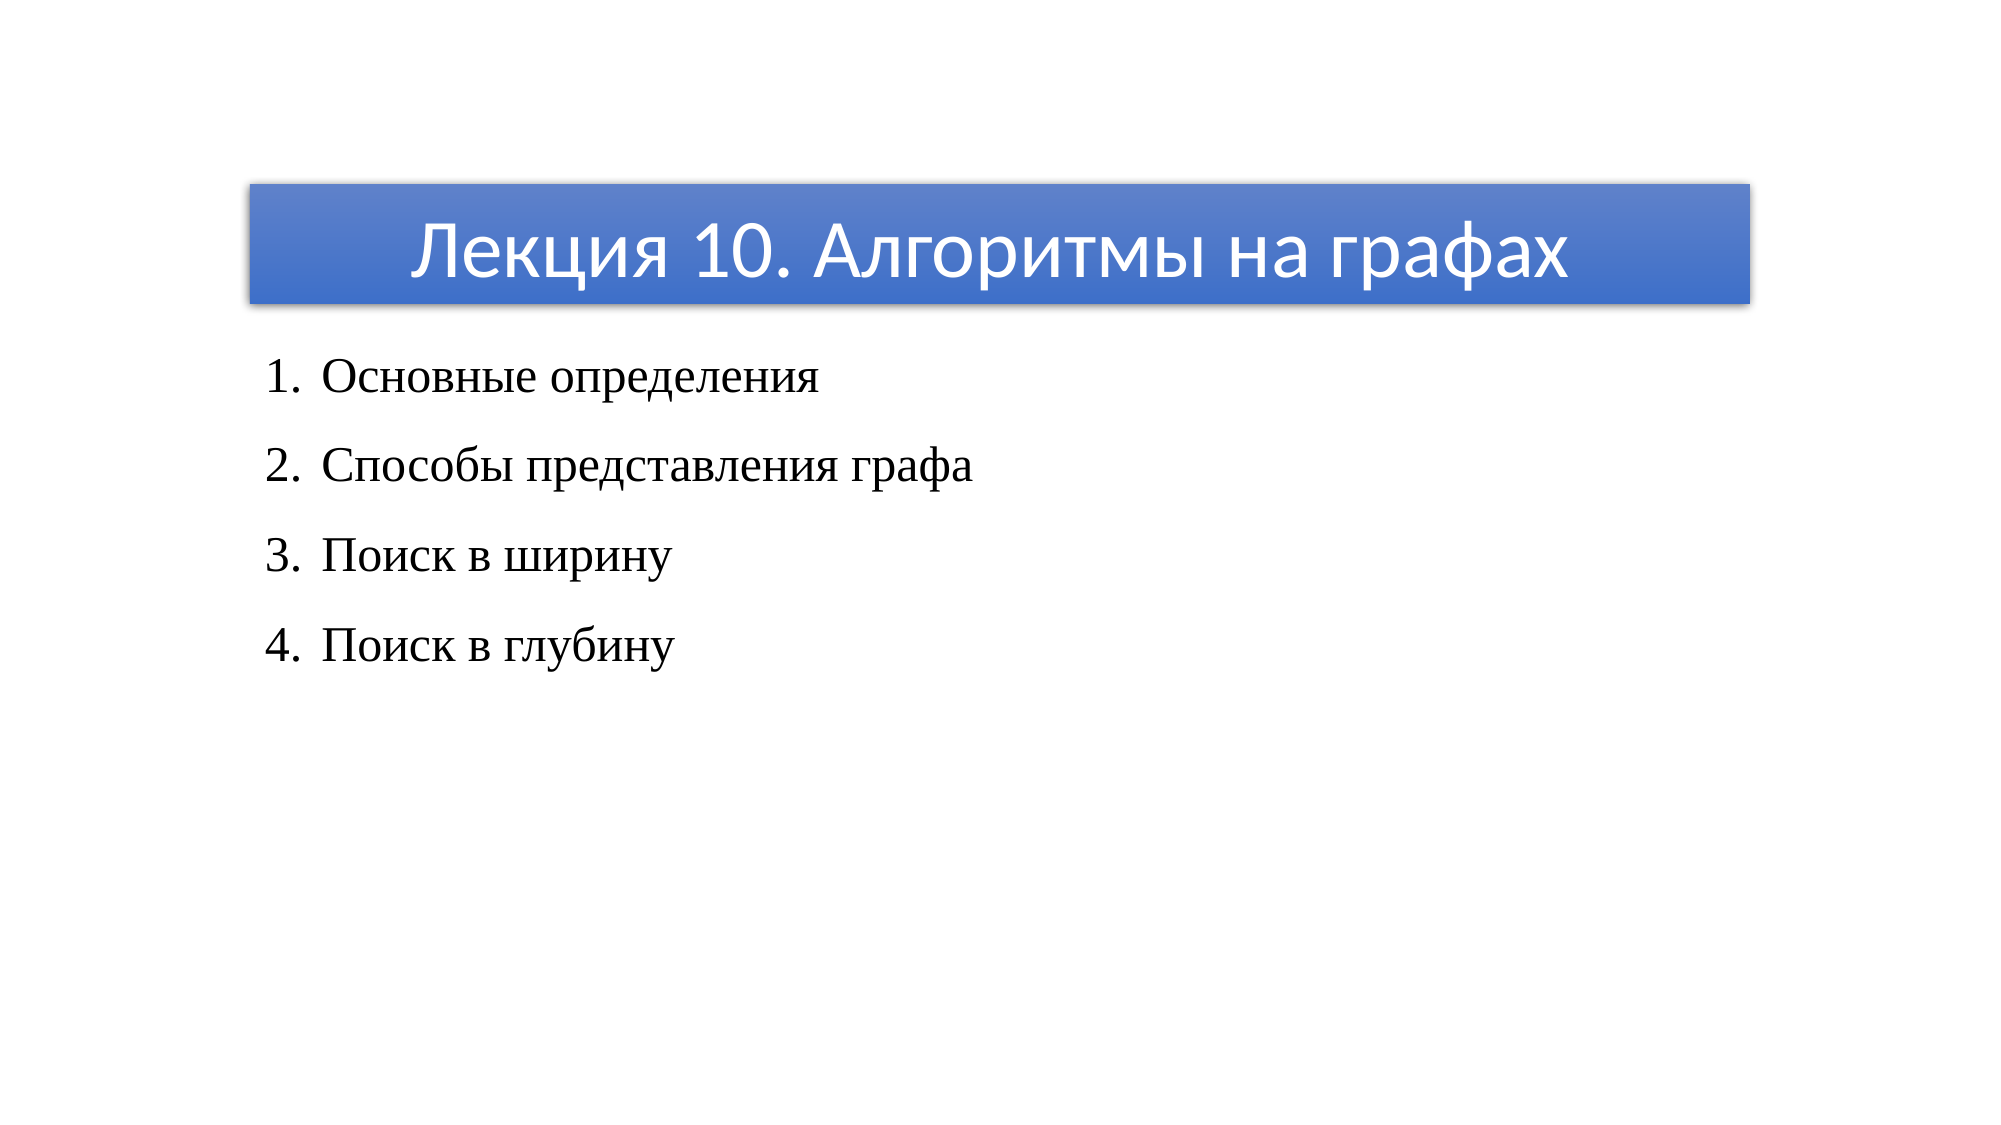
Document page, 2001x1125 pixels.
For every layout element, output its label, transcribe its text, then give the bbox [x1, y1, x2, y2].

subtitle Основные определения Способы представления графа Поиск в ширину Поиск в глубину [249, 325, 1750, 863]
title Лекция 10. Алгоритмы на графах [249, 184, 1750, 304]
